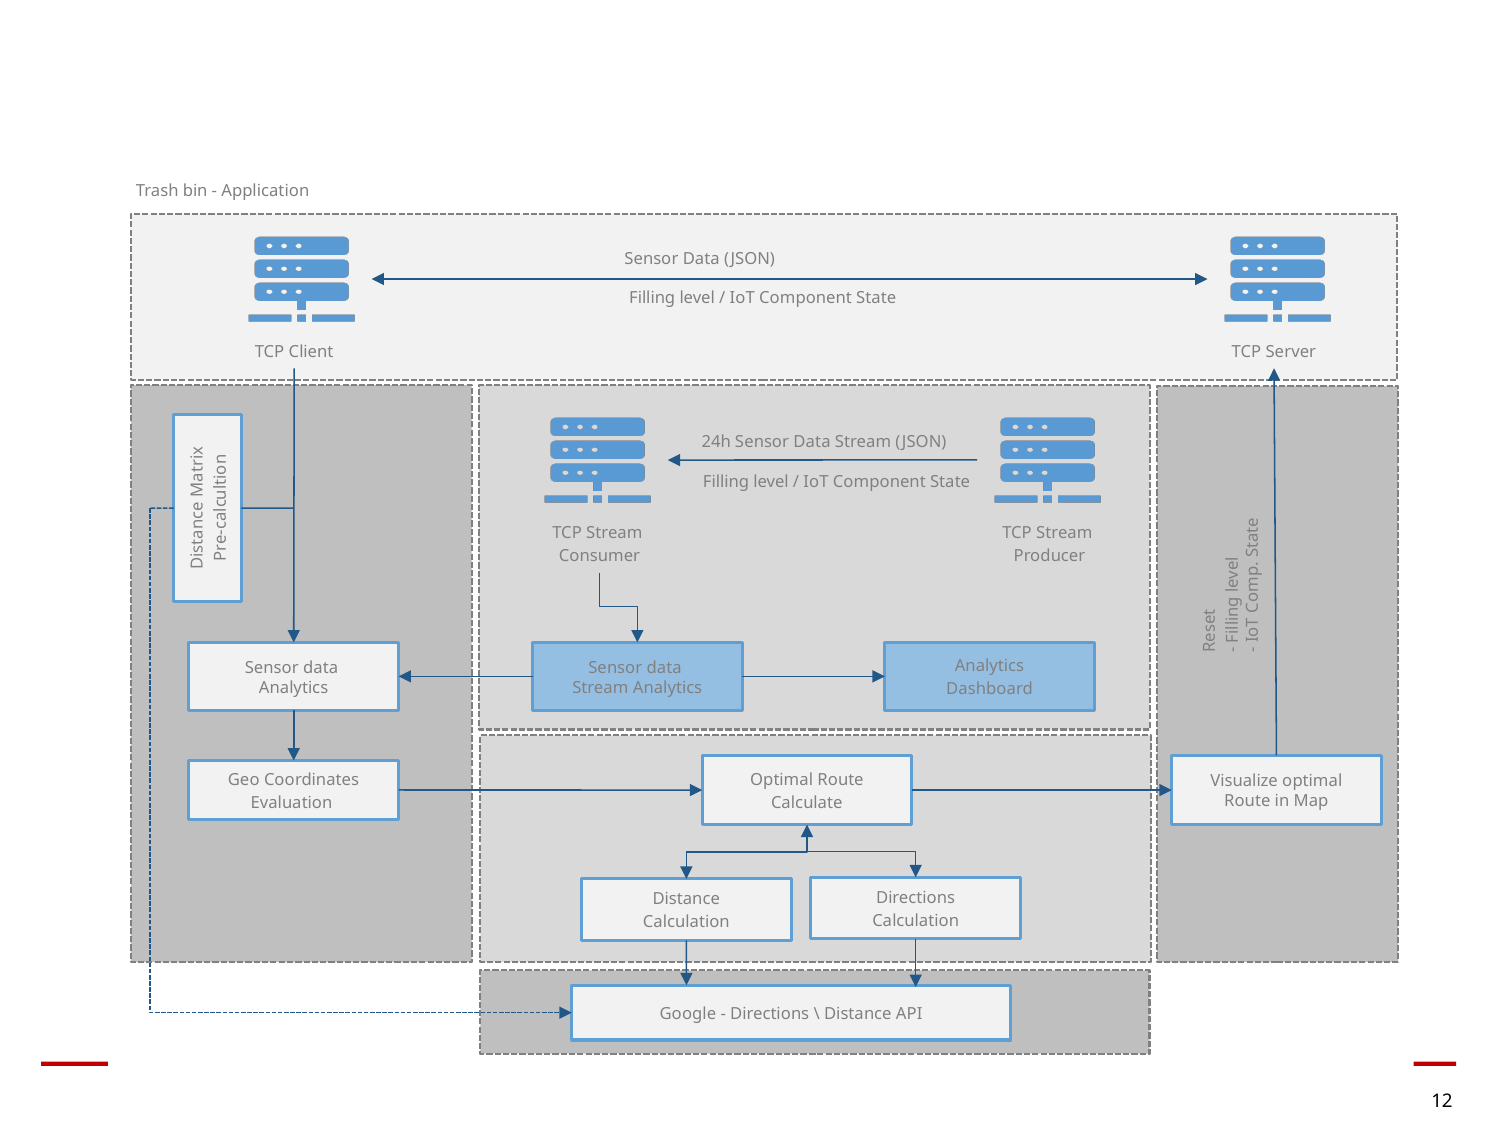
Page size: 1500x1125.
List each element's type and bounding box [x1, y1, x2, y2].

text_box [107, 155, 1414, 1083]
